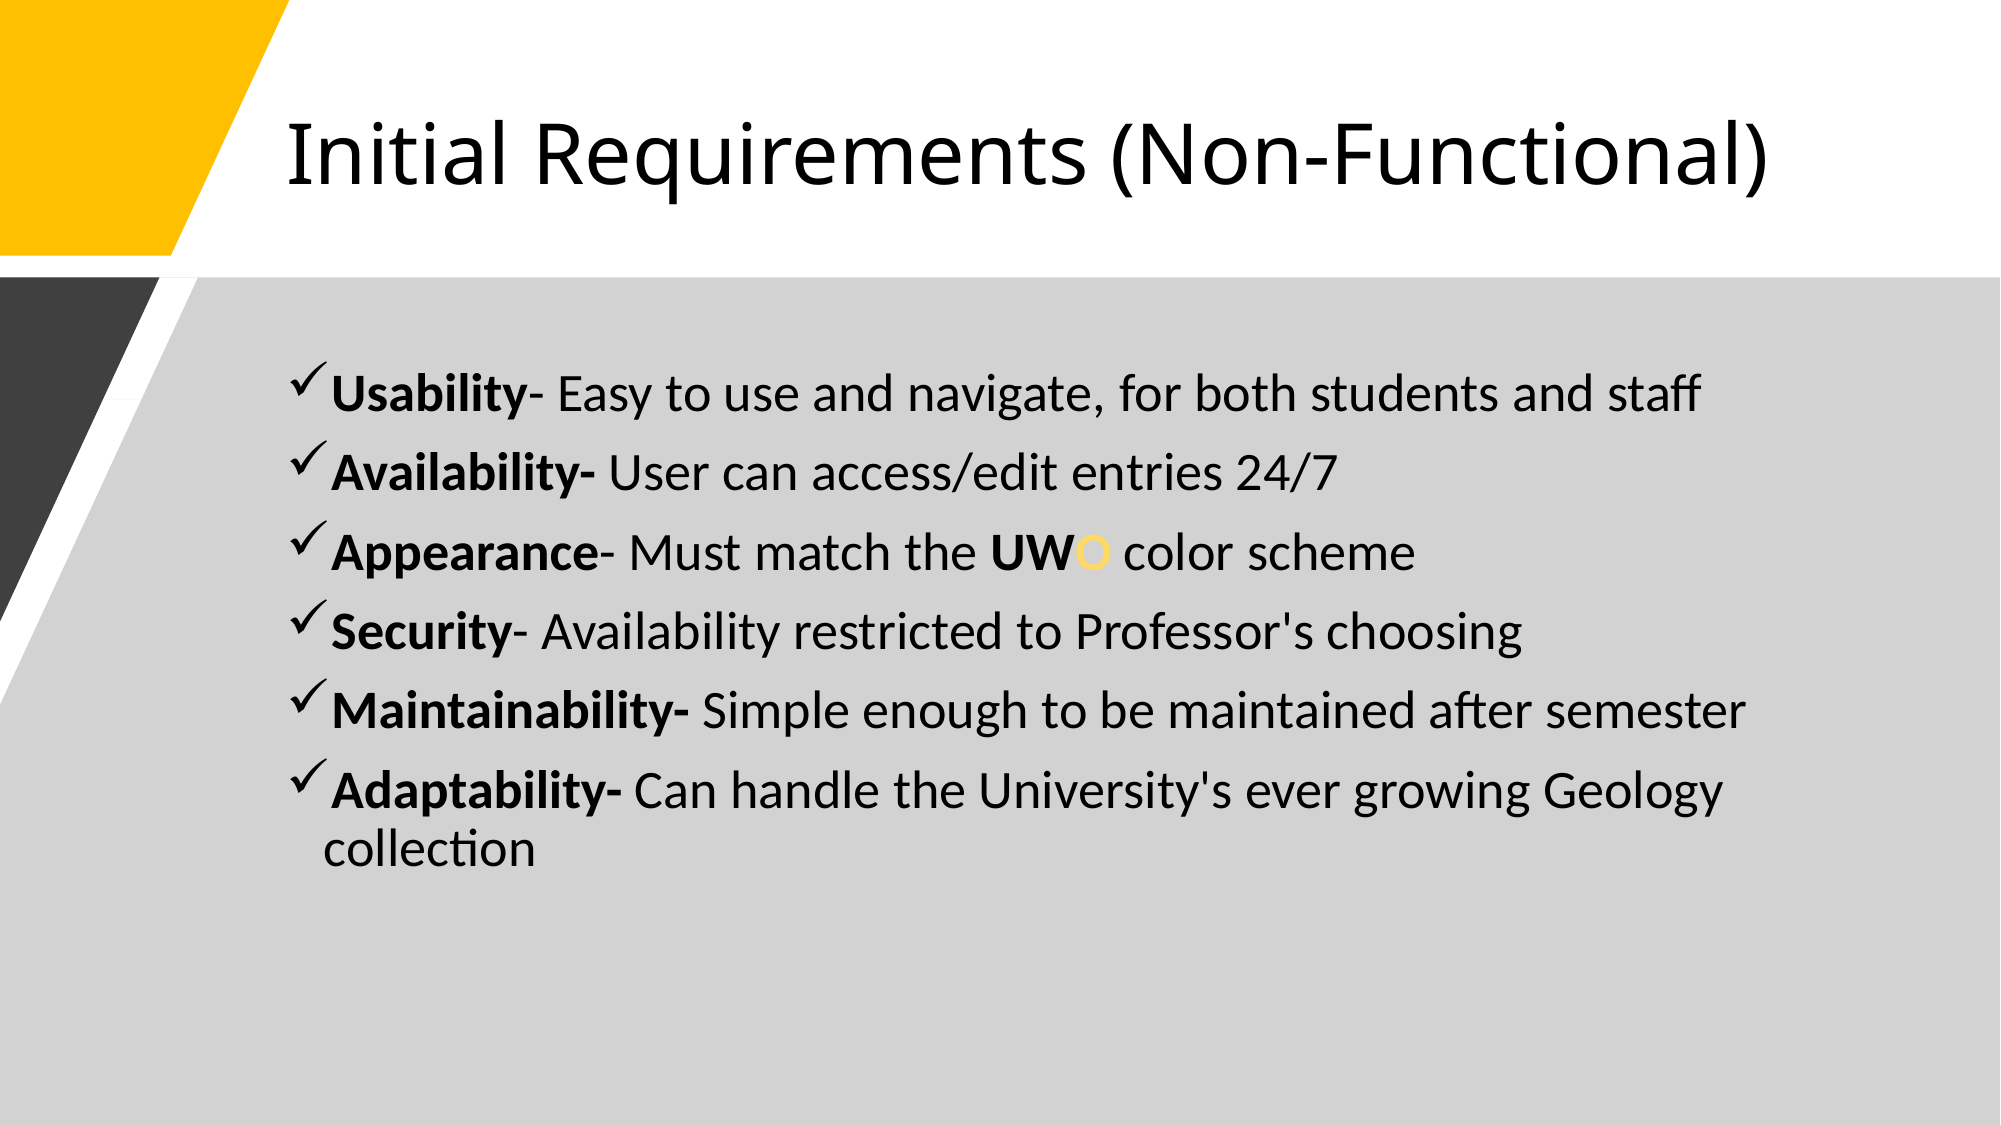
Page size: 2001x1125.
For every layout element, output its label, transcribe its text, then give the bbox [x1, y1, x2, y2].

text_box [0, 0, 291, 257]
text_box [0, 276, 2000, 1125]
title Initial Requirements (Non-Functional) [271, 60, 1808, 255]
text_box [0, 276, 162, 622]
list Usability- Easy to use and navigate, for both students and staff Availability- User can access/edit entries 24/7 Appearance- Must match the UWO color scheme Security- Availability restricted to Professor's choosing Maintainability- Simple enough to be maintained after semester Adaptability- Can handle the University's ever growing Geology collection [271, 356, 1808, 1020]
